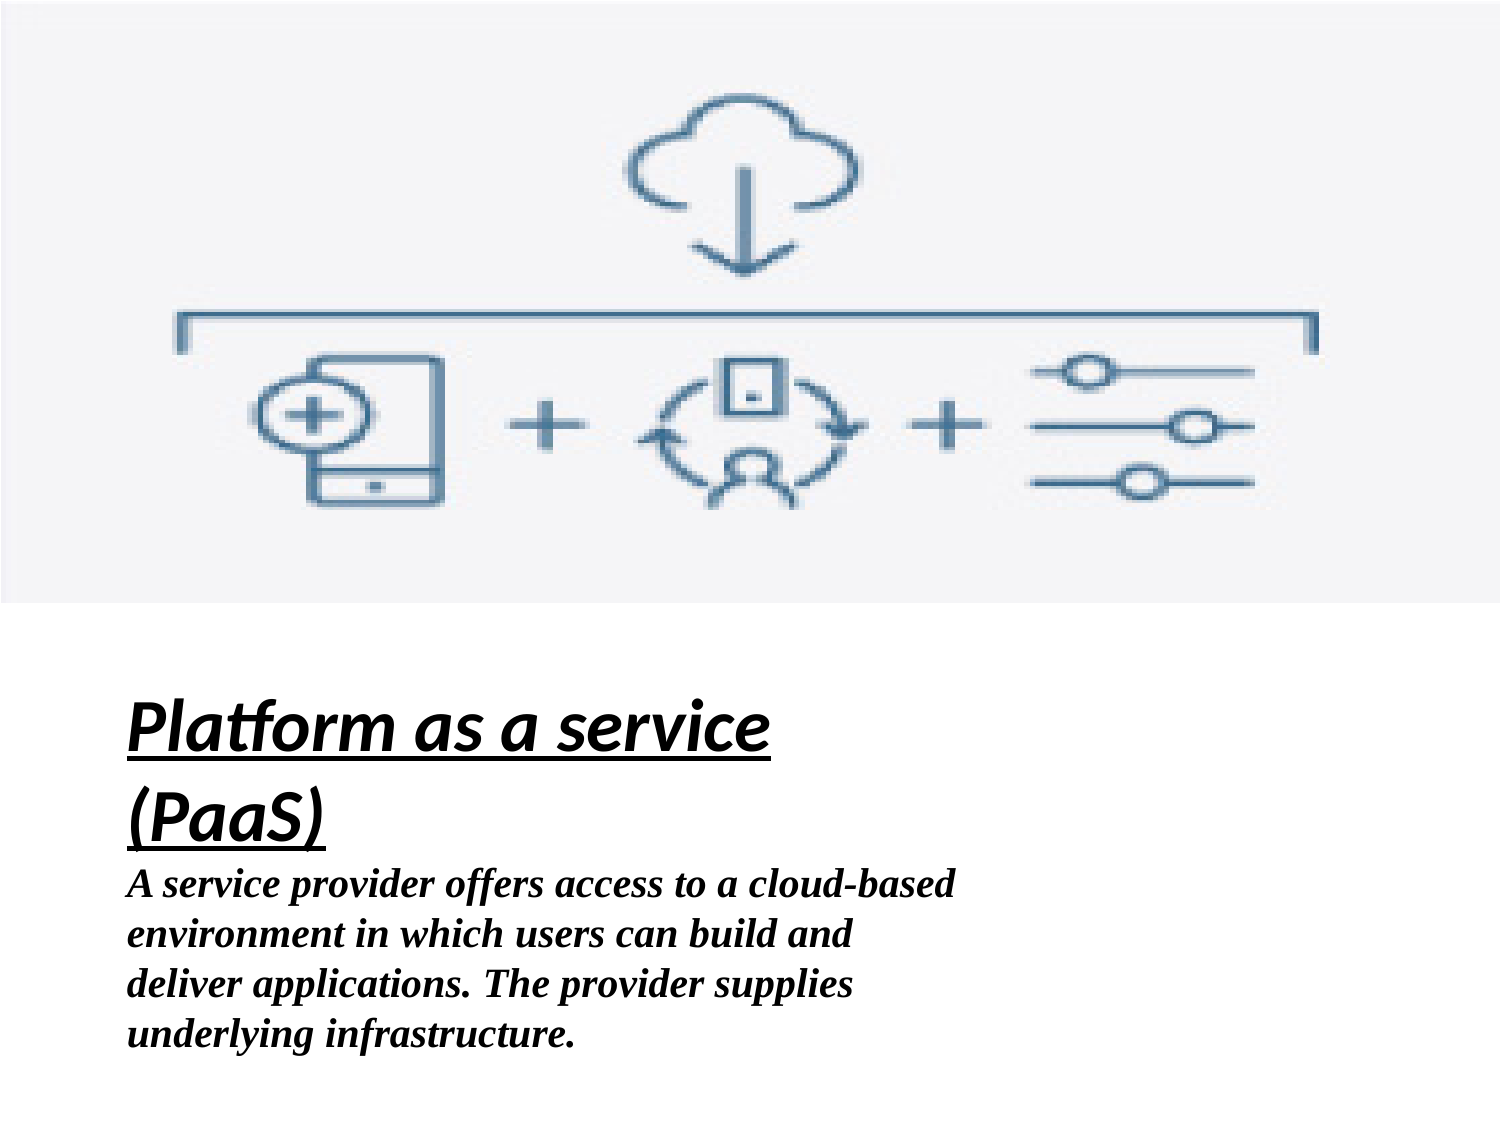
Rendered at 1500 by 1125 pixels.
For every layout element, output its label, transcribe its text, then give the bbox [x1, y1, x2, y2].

picture [1, 1, 1500, 603]
text_box Platform as a service (PaaS) A service provider offers access to a cloud-based environment in which users can build and deliver applications. The provider supplies underlying infrastructure. [112, 668, 987, 1064]
